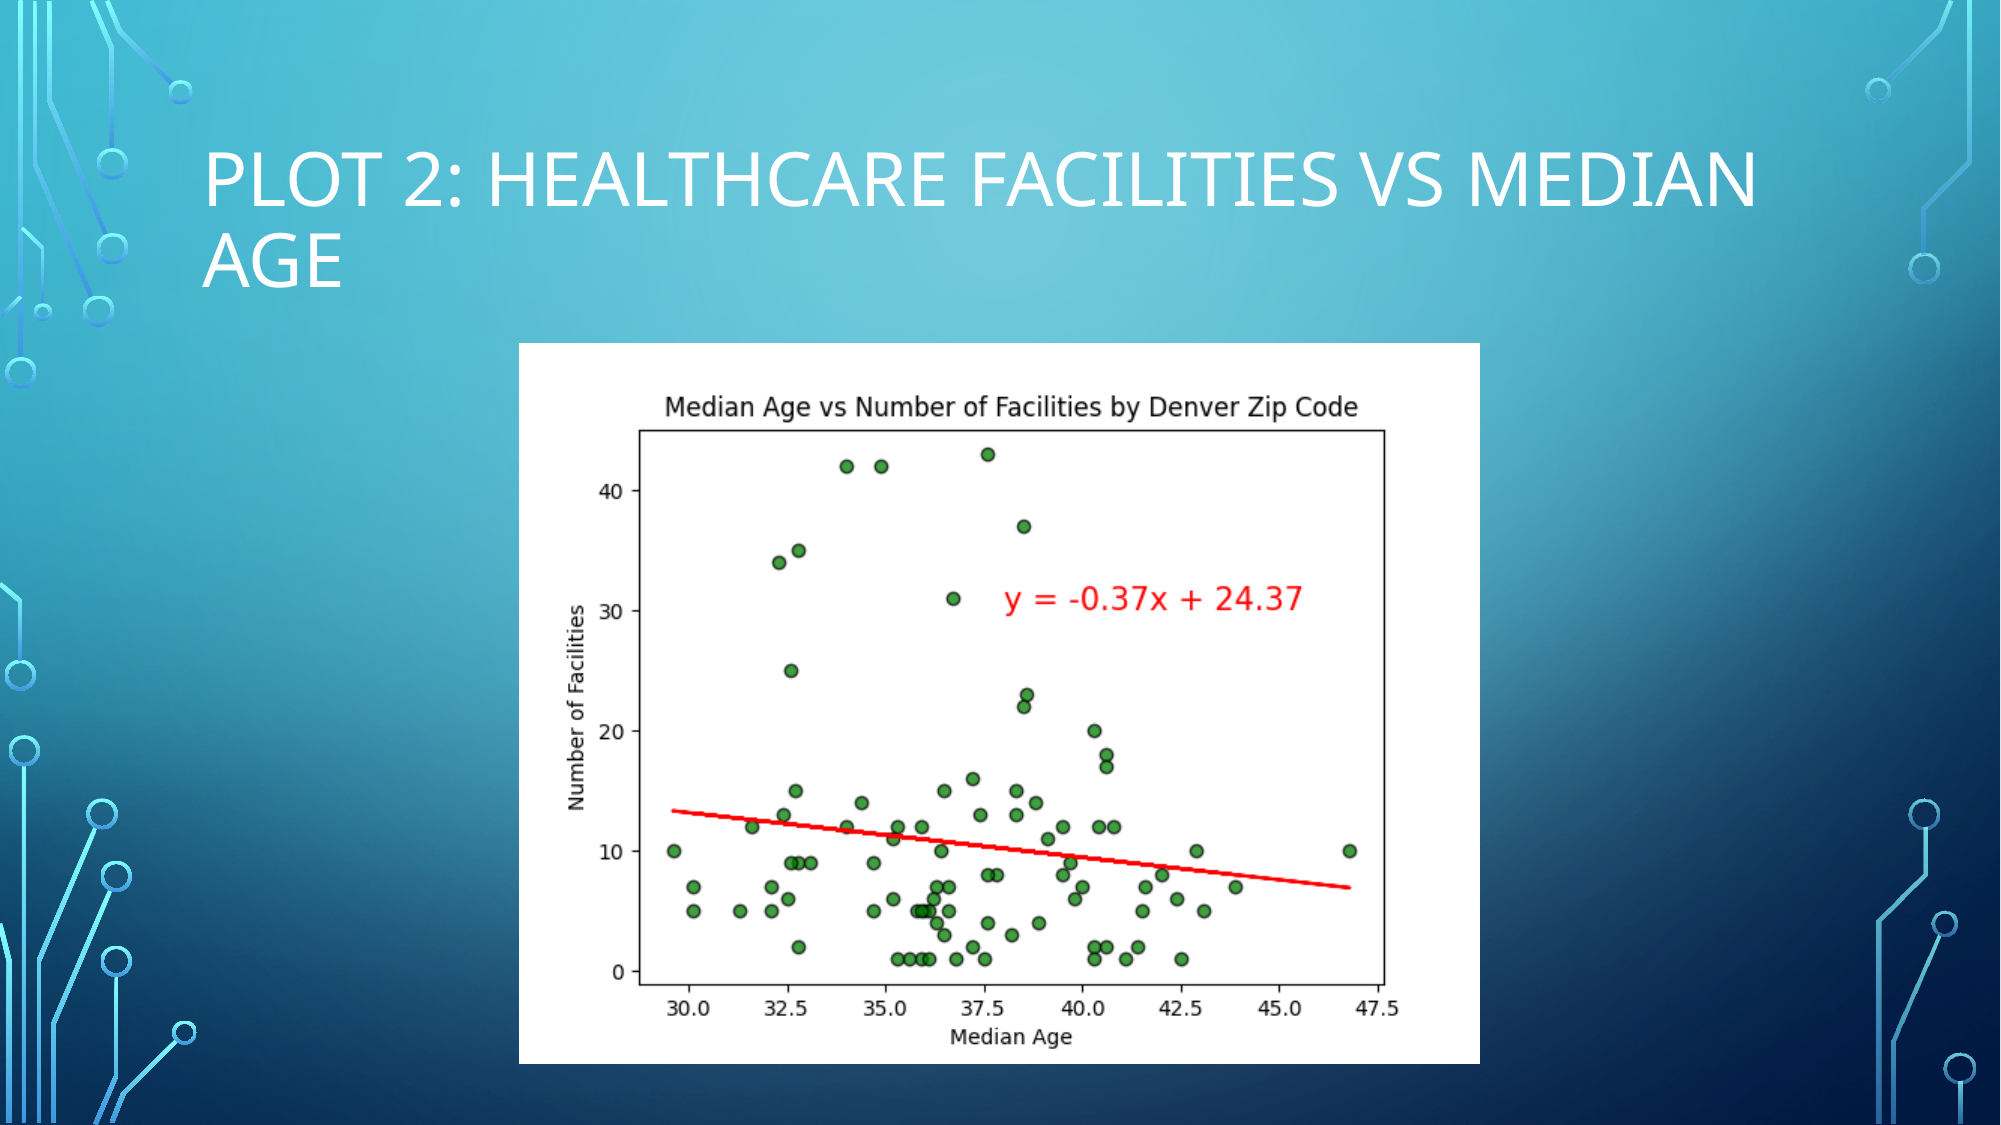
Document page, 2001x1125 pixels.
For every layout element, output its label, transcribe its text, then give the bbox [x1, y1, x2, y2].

title Plot 2: healthcare facilities vs Median age [187, 101, 1813, 344]
picture [519, 343, 1480, 1065]
